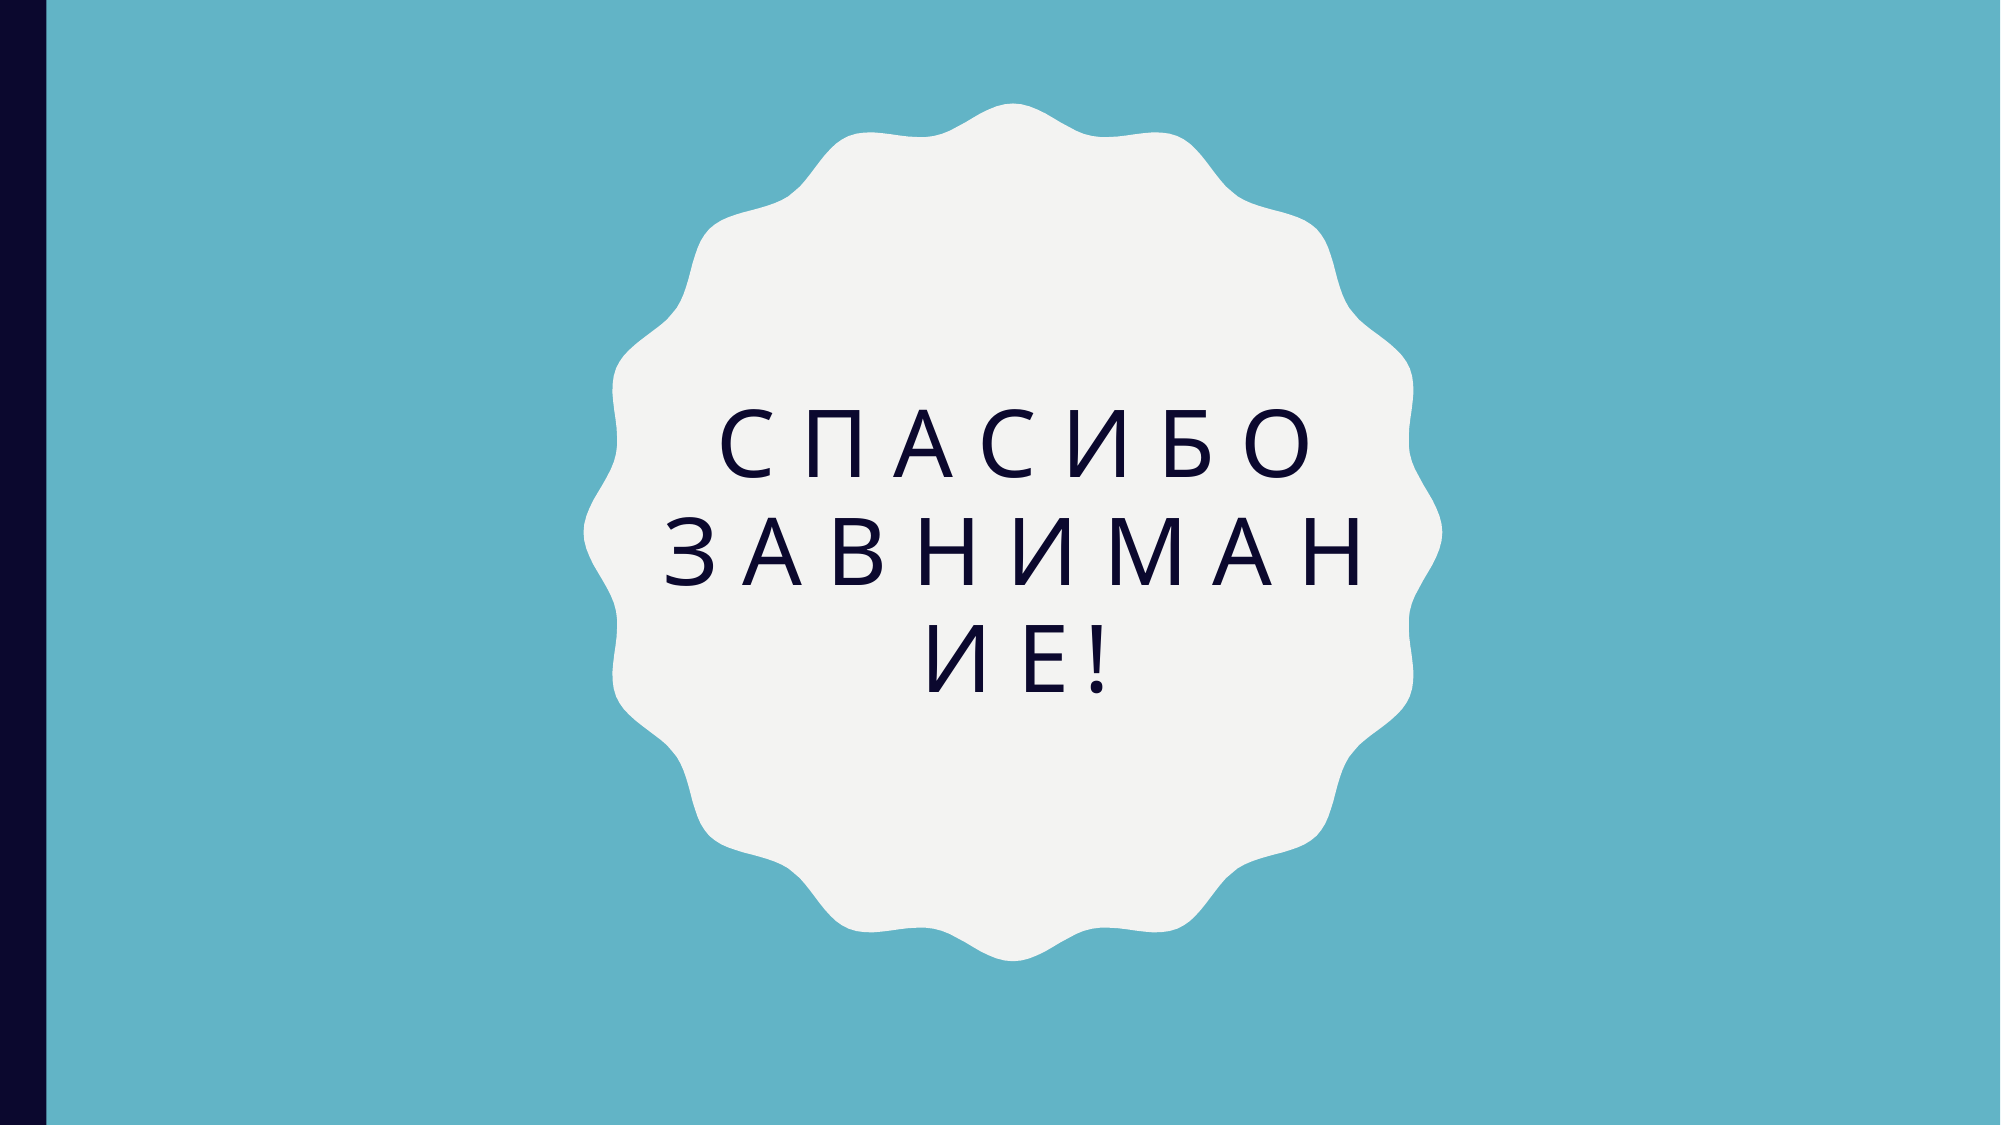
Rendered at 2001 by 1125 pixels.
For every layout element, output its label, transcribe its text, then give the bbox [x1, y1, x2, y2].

title С П А С И Б О З А В Н И М А Н И Е ! [629, 386, 1401, 712]
